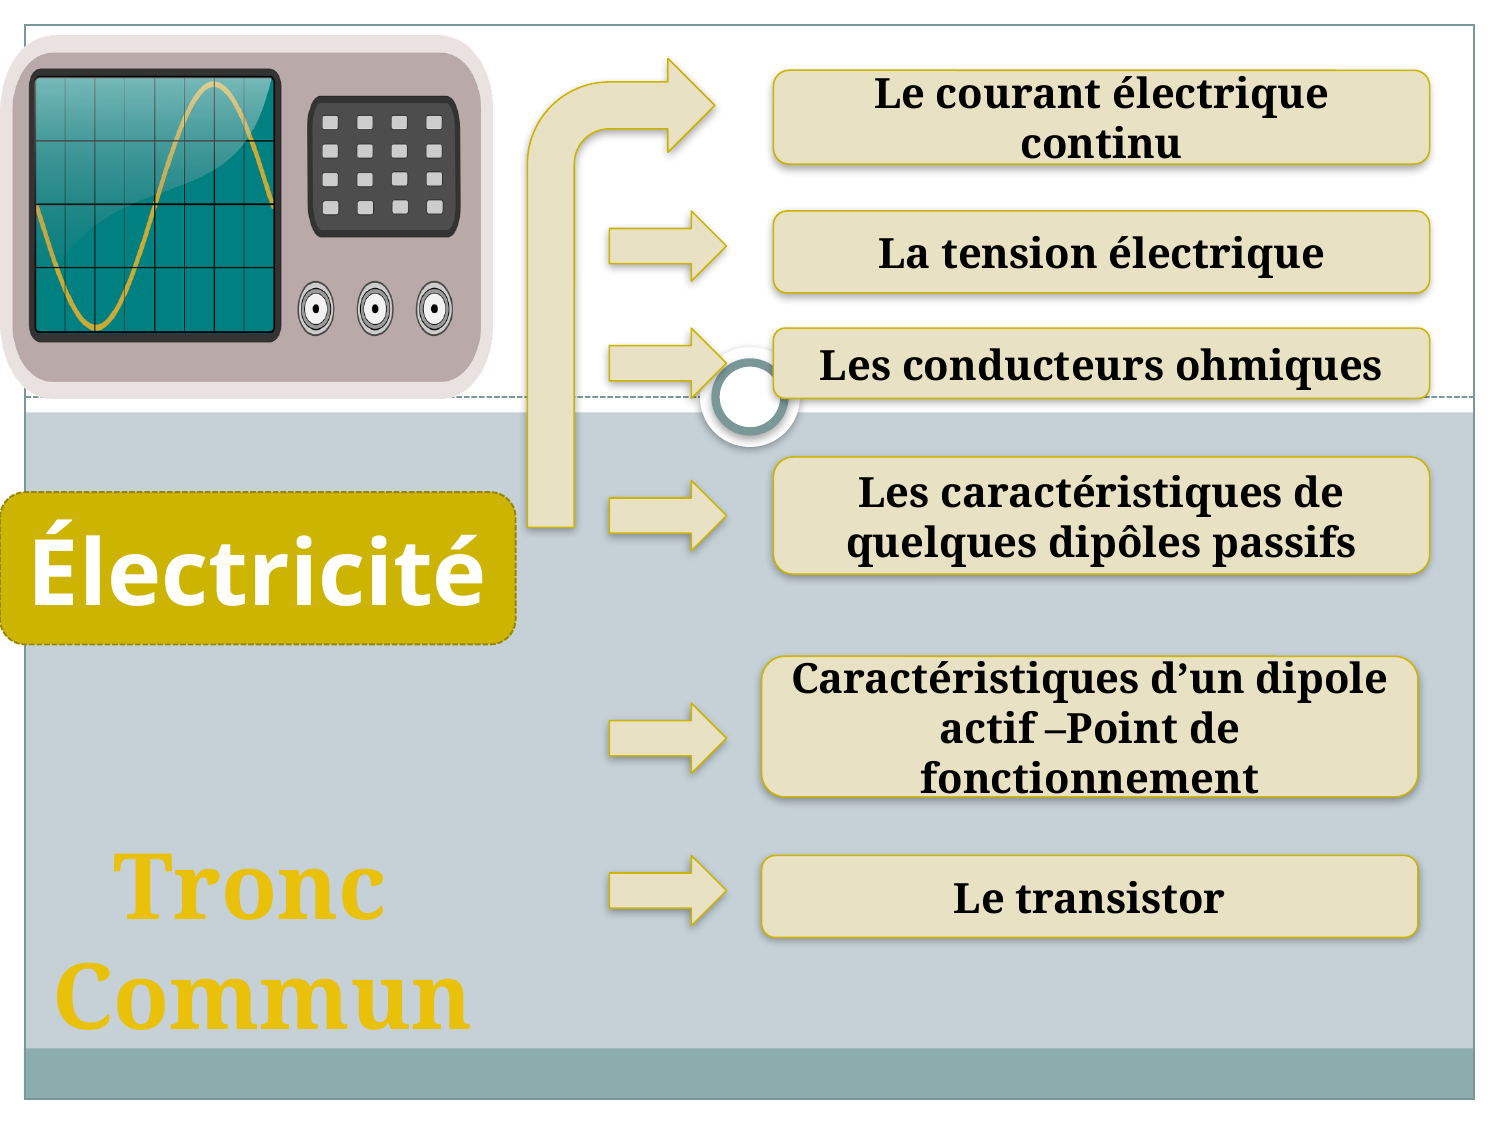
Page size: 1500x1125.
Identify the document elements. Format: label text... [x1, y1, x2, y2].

text_box Les caractéristiques de quelques dipôles passifs [772, 456, 1431, 575]
text_box [608, 702, 728, 775]
text_box [608, 479, 728, 552]
text_box Les conducteurs ohmiques [772, 327, 1431, 400]
text_box Caractéristiques d’un dipole actif –Point de fonctionnement [760, 655, 1419, 798]
text_box Électricité [0, 491, 517, 646]
text_box [608, 210, 728, 282]
text_box La tension électrique [772, 210, 1431, 294]
picture [0, 34, 493, 399]
text_box [608, 327, 728, 400]
text_box Tronc Commun [37, 820, 488, 1056]
text_box [608, 854, 728, 927]
text_box Le transistor [760, 854, 1419, 939]
text_box [526, 57, 716, 529]
text_box Le courant électrique continu [772, 69, 1431, 165]
